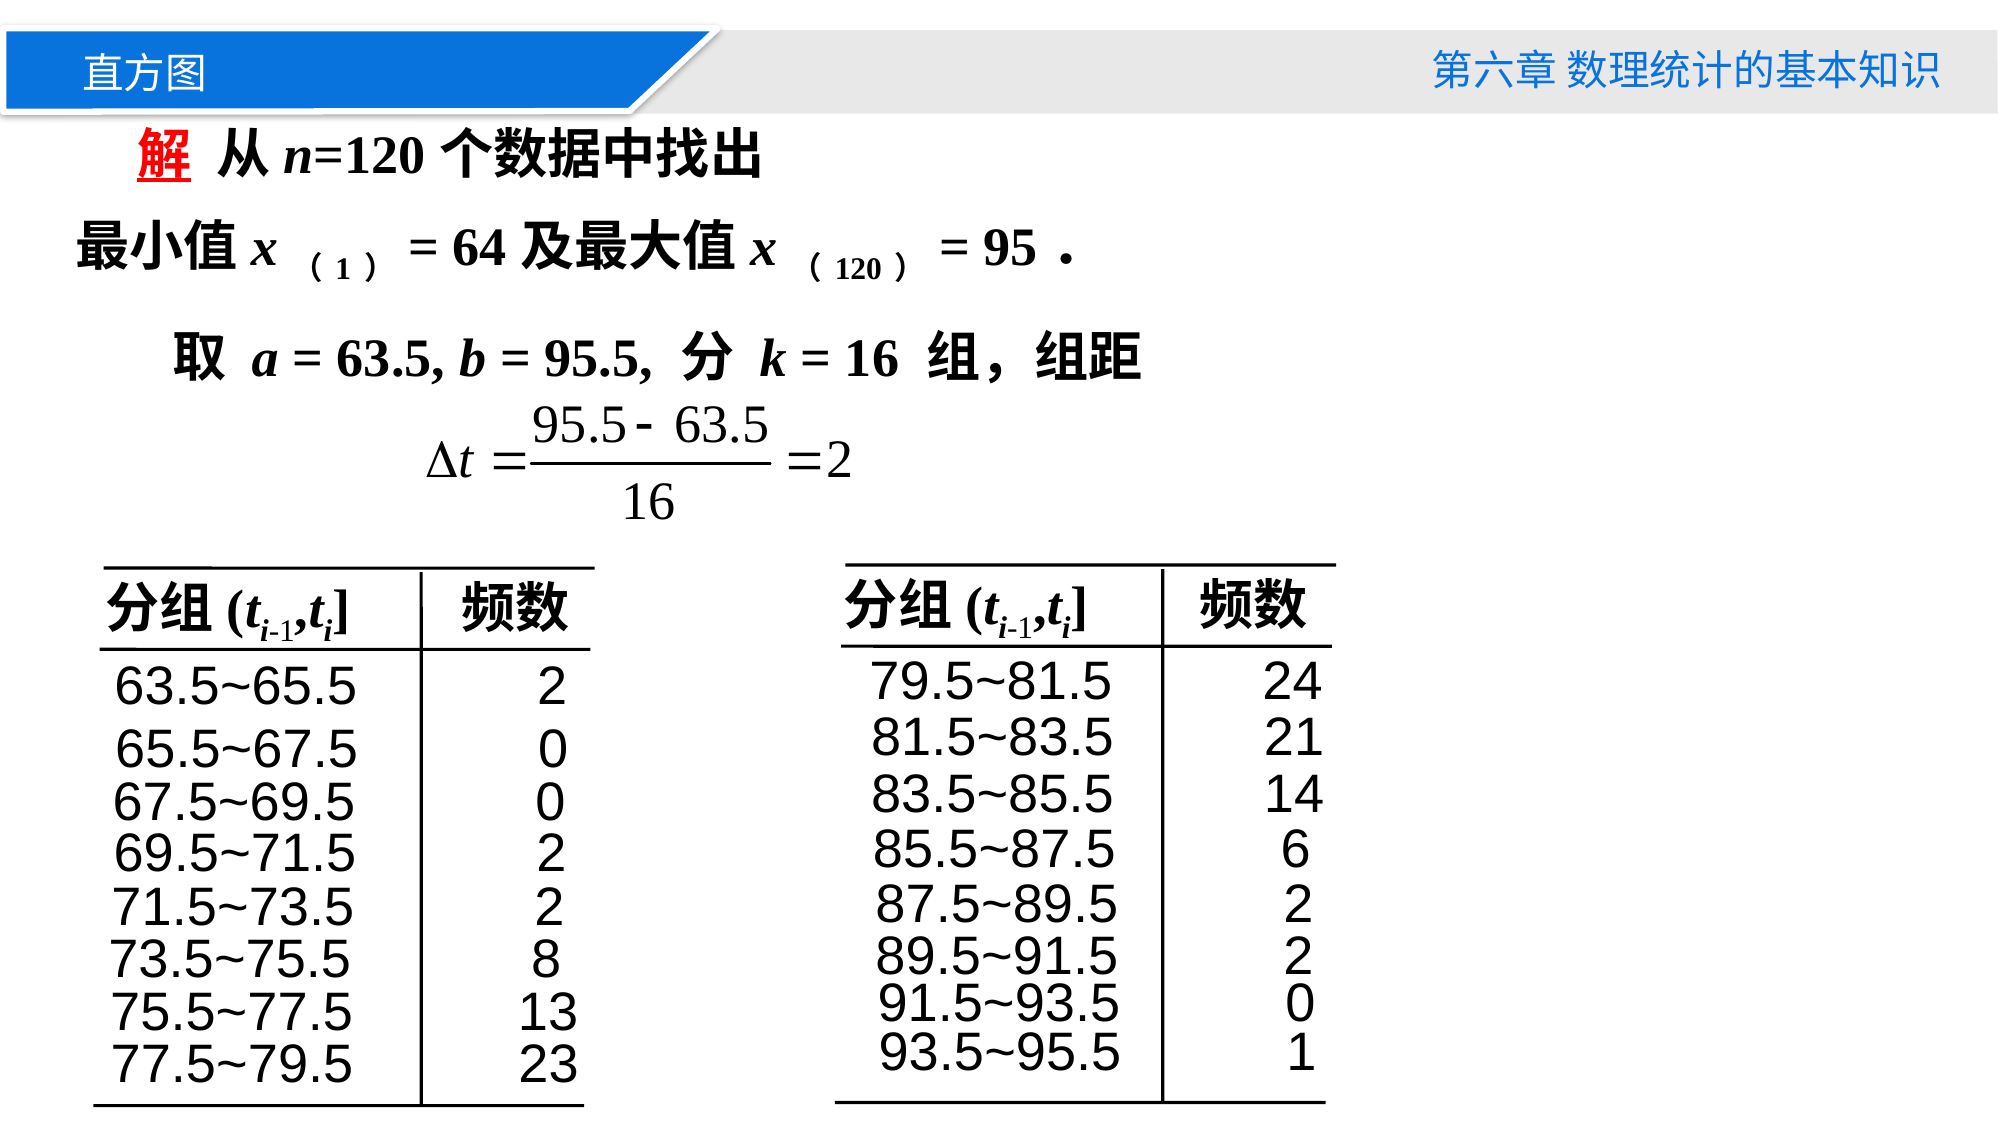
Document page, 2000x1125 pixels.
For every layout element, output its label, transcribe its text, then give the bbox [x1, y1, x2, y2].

text_box [0, 25, 721, 115]
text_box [90, 566, 601, 1107]
text_box 第六章 数理统计的基本知识 [1417, 36, 1957, 101]
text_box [421, 395, 856, 526]
text_box 直方图 [67, 39, 223, 104]
text_box [642, 27, 2000, 116]
text_box 解 从n=120个数据中找出 最小值x（1）= 64及最大值x（120）= 95． [60, 112, 1506, 293]
text_box 取 a = 63.5, b = 95.5, 分 k = 16 组，组距 [107, 289, 1159, 396]
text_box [829, 562, 1351, 1103]
